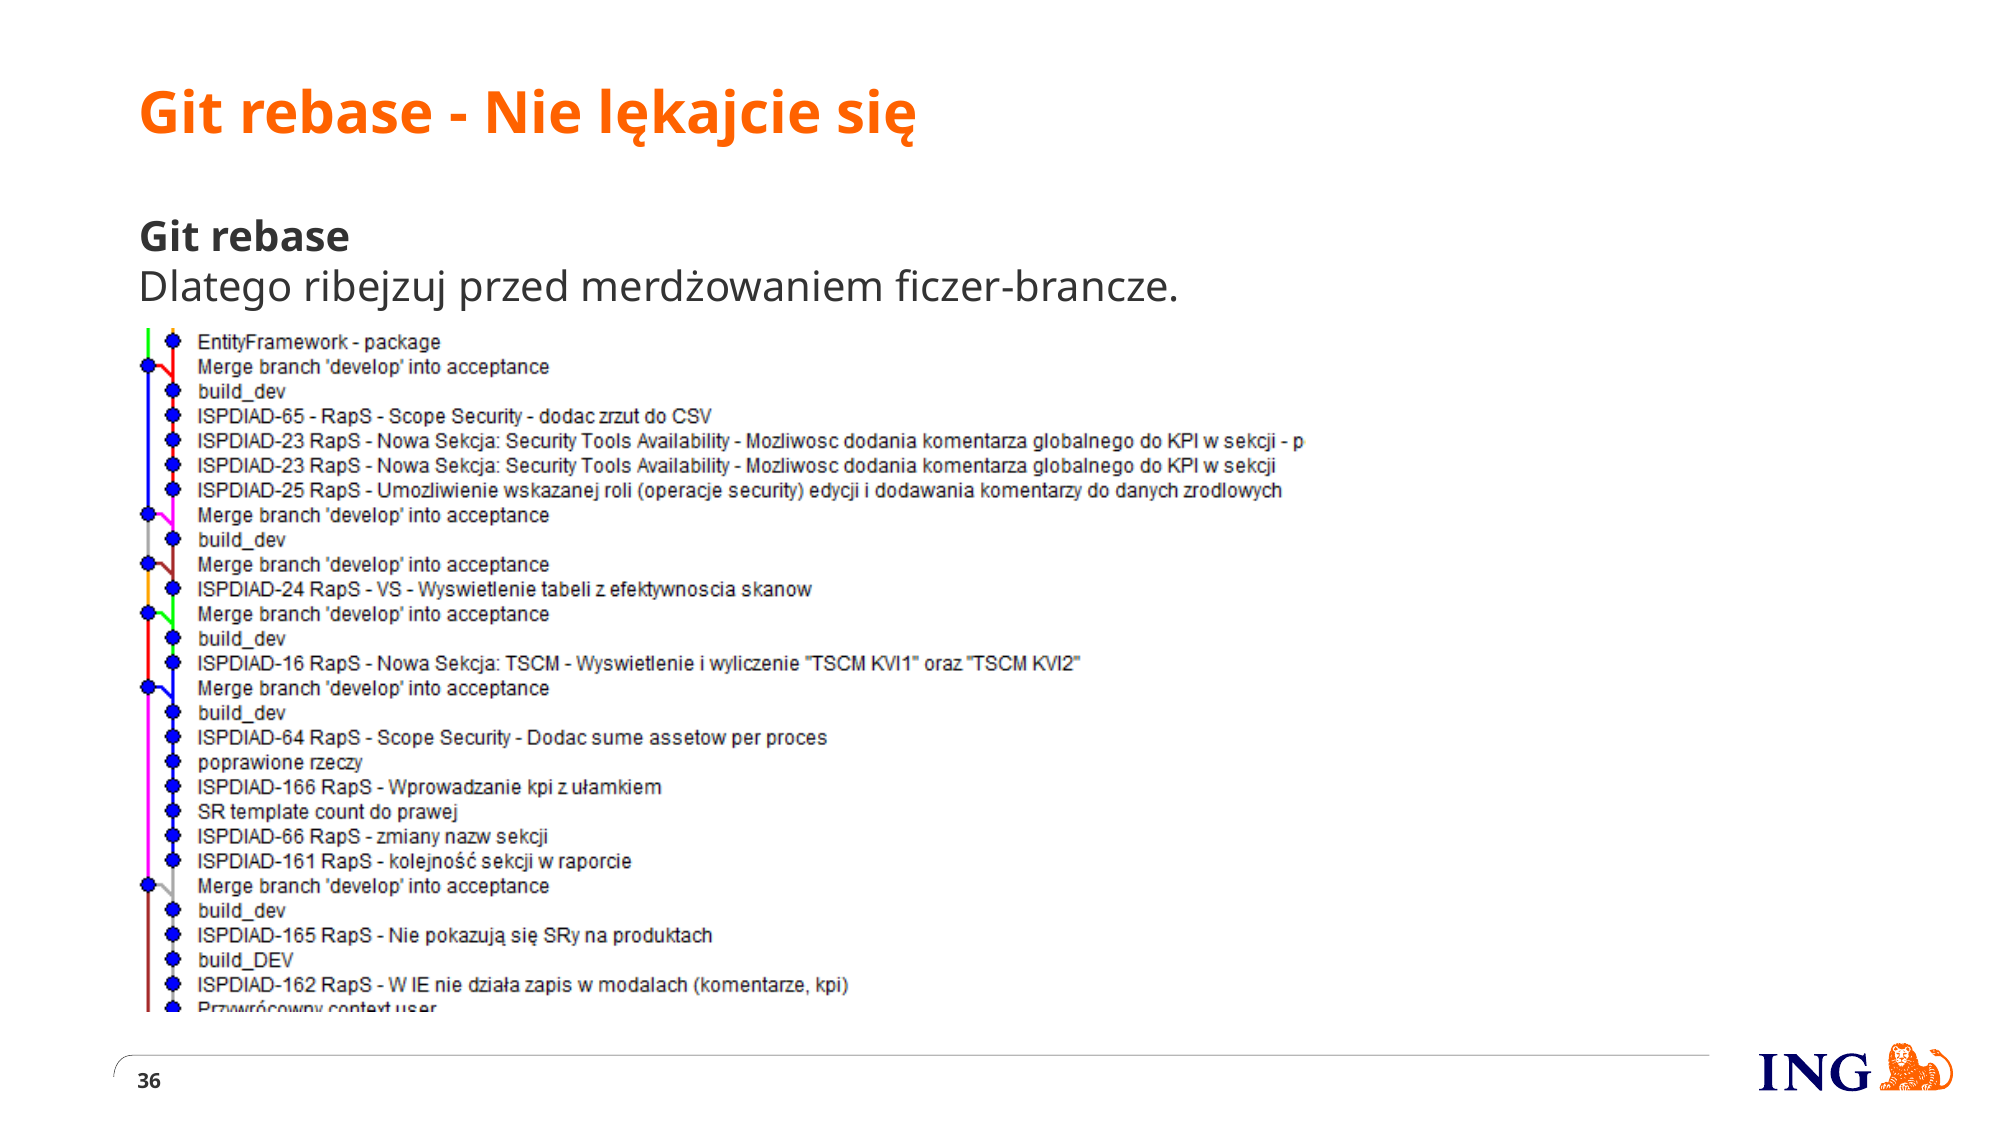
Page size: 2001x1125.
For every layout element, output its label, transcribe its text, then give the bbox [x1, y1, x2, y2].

list Git rebase Dlatego ribejzuj przed merdżowaniem ficzer-brancze. [138, 209, 1860, 1012]
picture [137, 328, 1306, 1012]
title Git rebase - Nie lękajcie się [138, 46, 1860, 187]
slide_number 36 [137, 1066, 219, 1097]
